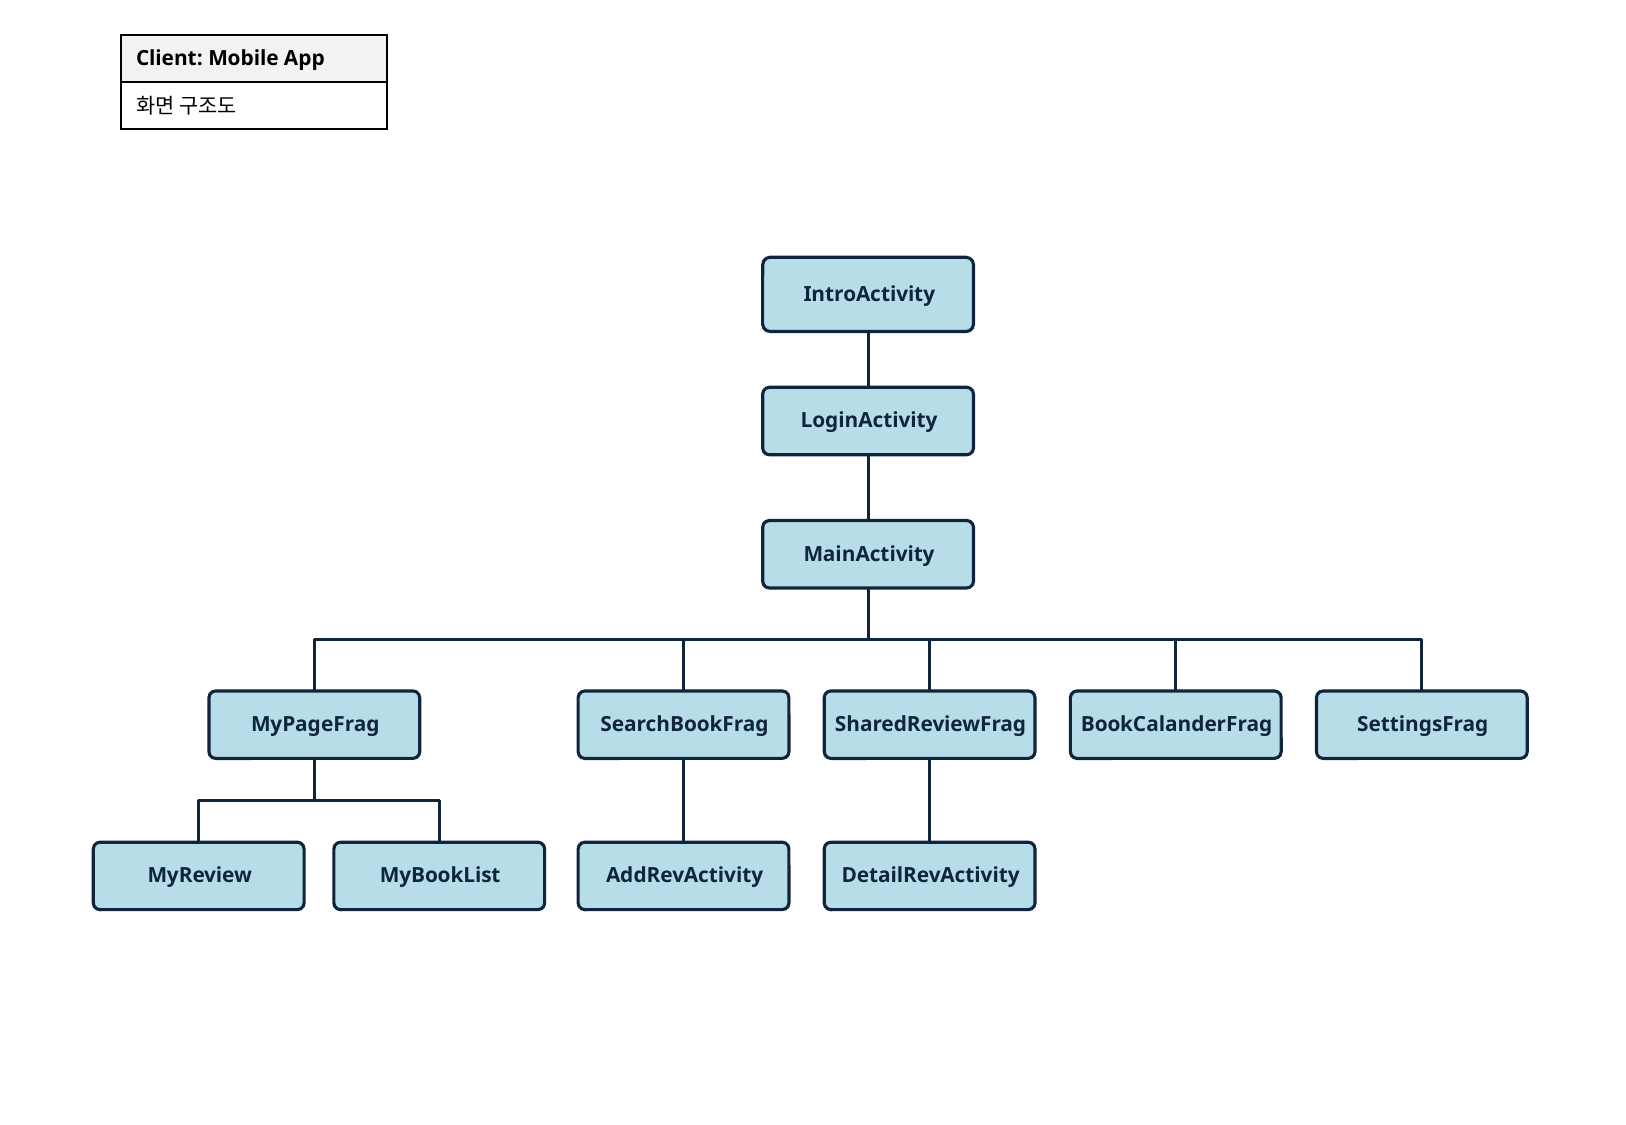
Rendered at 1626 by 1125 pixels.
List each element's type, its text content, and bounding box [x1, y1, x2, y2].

table_cell 화면 구조도 [122, 83, 386, 128]
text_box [85, 140, 1528, 1055]
table_header Client: Mobile App [122, 36, 386, 81]
